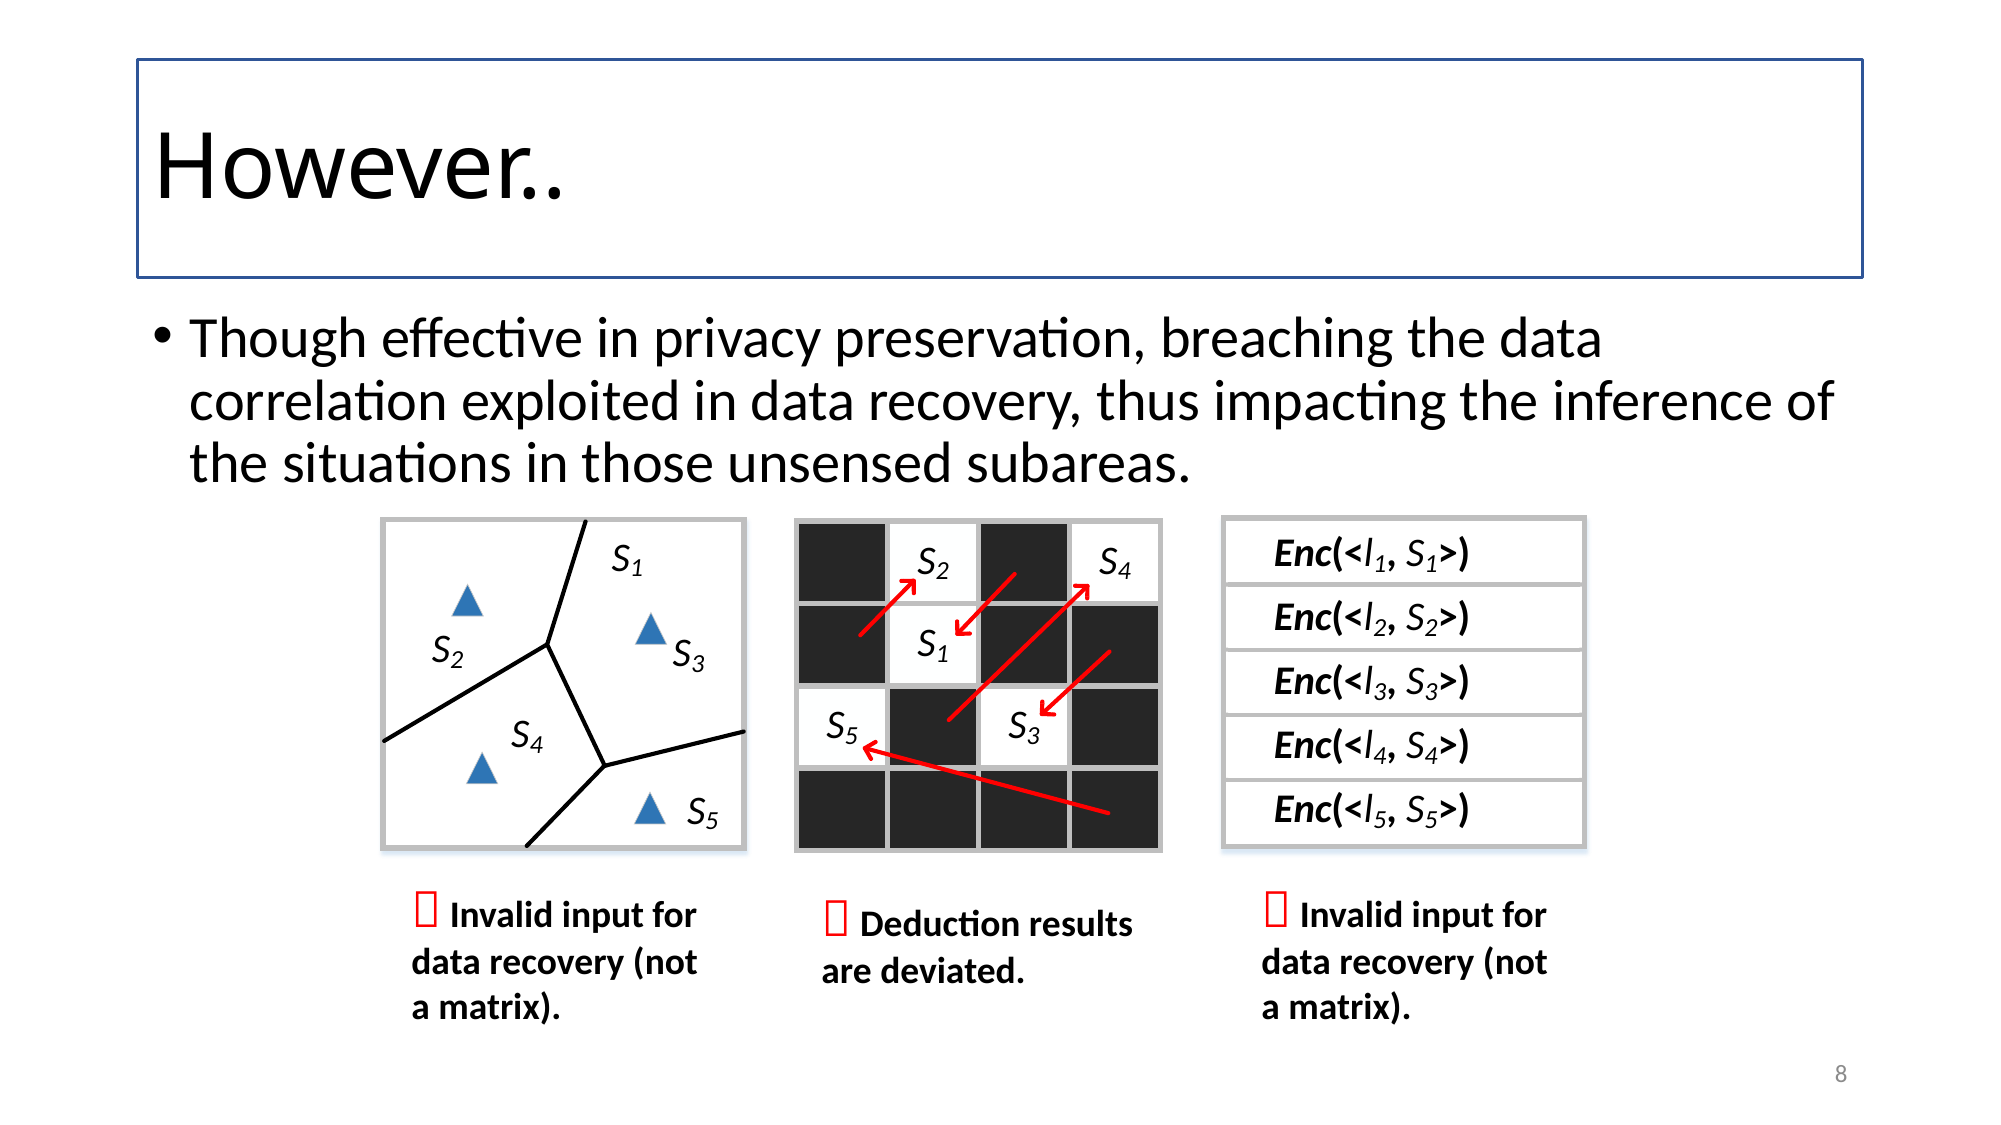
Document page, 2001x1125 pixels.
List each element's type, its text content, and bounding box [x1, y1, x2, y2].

slide_number 8 [1412, 1042, 1863, 1103]
text_box  Invalid input for data recovery (not a matrix). [1246, 869, 1570, 1035]
text_box  Invalid input for data recovery (not a matrix). [396, 869, 720, 1035]
text_box  Deduction results are deviated. [806, 879, 1160, 999]
list Though effective in privacy preservation, breaching the data correlation exploited in data recovery, thus impacting the inference of the situations in those unsensed subareas. [137, 299, 1863, 568]
title However.. [137, 59, 1863, 278]
picture [373, 511, 1595, 861]
